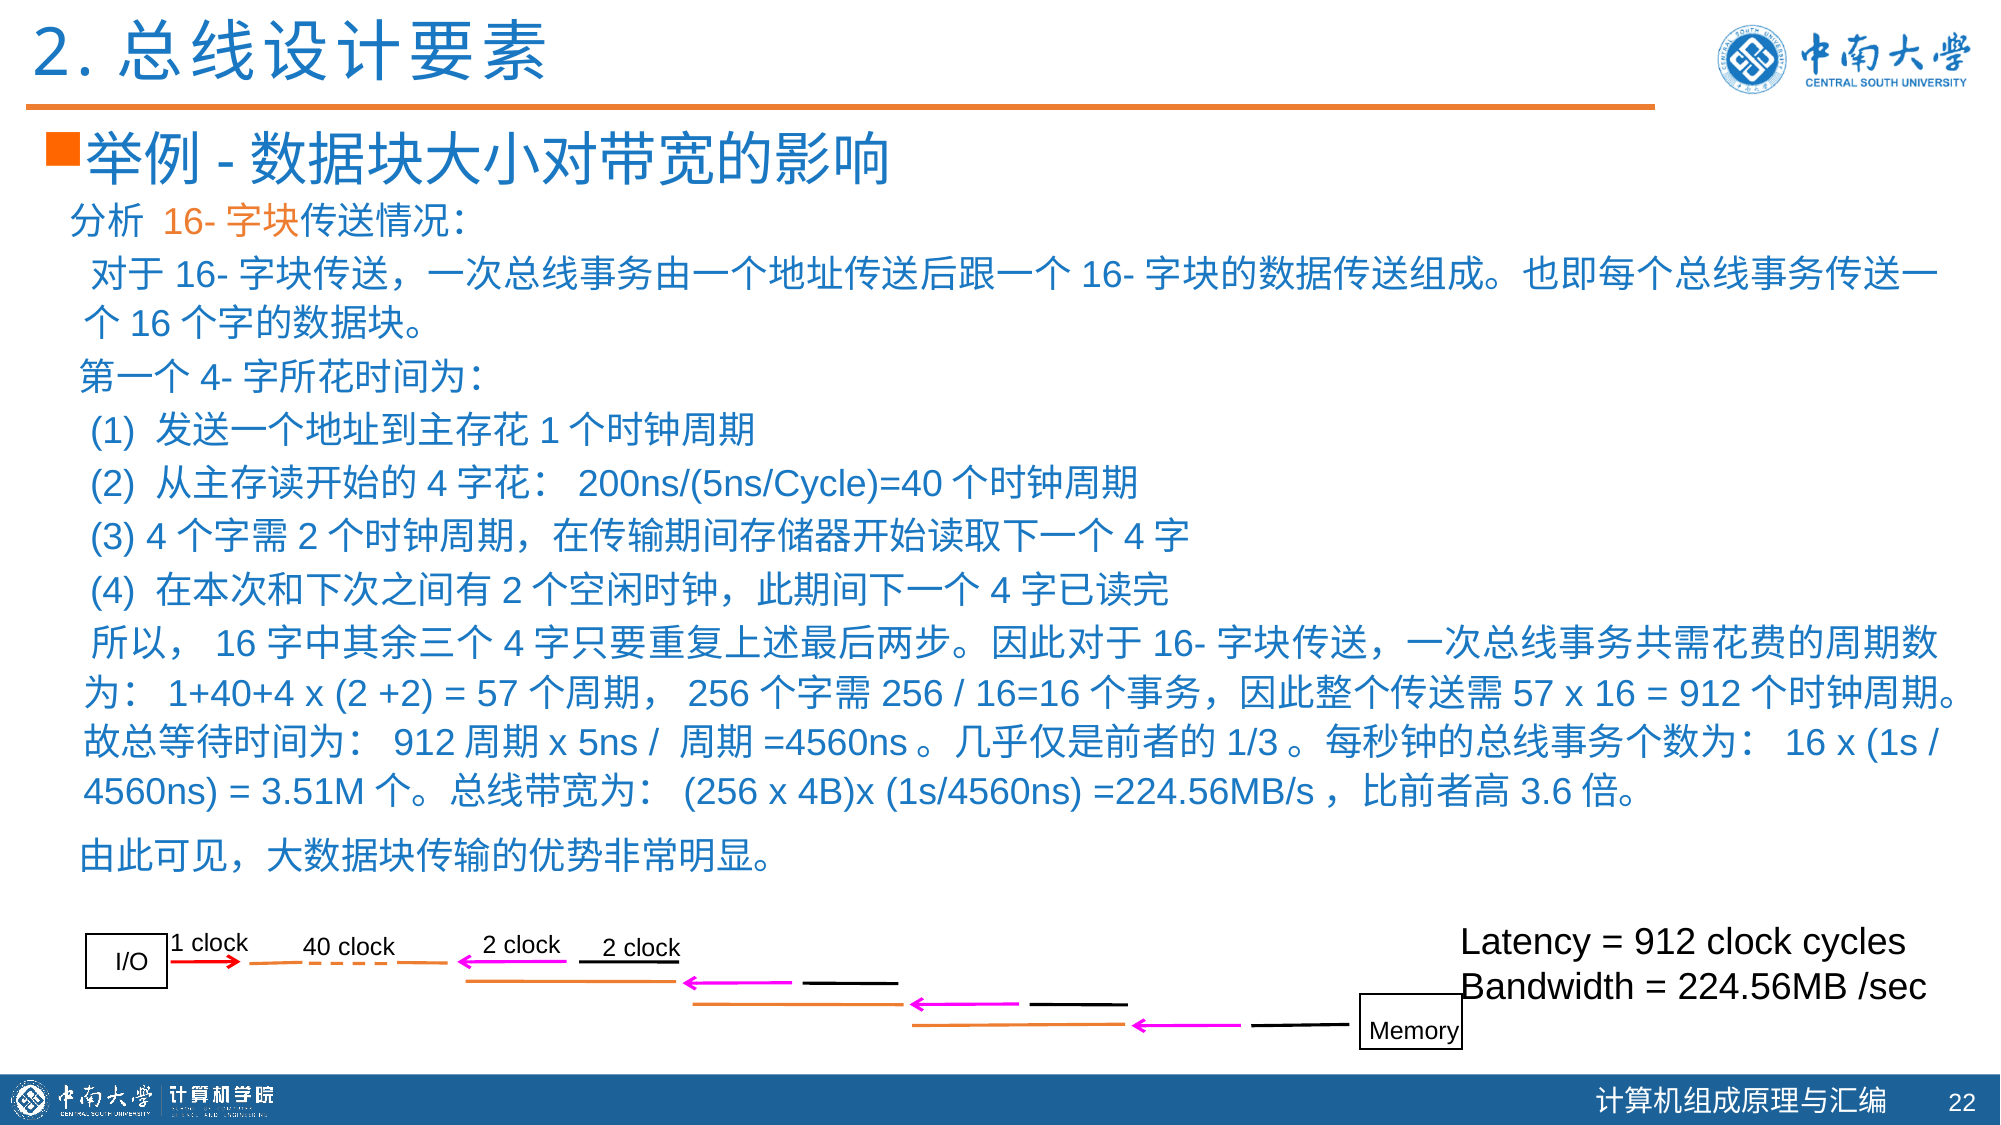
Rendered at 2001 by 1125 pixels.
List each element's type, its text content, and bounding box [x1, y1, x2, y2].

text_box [85, 910, 1909, 1053]
list 举例-数据块大小对带宽的影响 [26, 114, 1968, 1026]
text_box 分析 16-字块传送情况： 对于16-字块传送，一次总线事务由一个地址传送后跟一个16-字块的数据传送组成。也即每个总线事务传送一个16个字的数据块。 第一个4-字所花时间为： (1) 发送一个地址到主存花1个时钟周期 (2) 从主存读开始的4字花：200ns/(5ns/Cycle)=40个时钟周期 (3) 4个字需2个时钟周期，在传输期间存储器开始读取下一个4字 (4) 在本次和下次之间有2个空闲时钟，此期间下一个4字已读完 所以，16字中其余三个4字只要重复上述最后两步。因此对于16-字块传送，一次总线事务共需花费的周期数为：1+40+4 x (2 +2) = 57个周期，256个字需256 / 16=16个事务，因此整个传送需57 x 16 = 912个时钟周期。故总等待时间为：912周期x 5ns / 周期=4560ns。几乎仅是前者的1/3。每秒钟的总线事务个数为：16 x (1s / 4560ns) = 3.51M个。总线带宽为：(256 x 4B)x (1s/4560ns) =224.56MB/s，比前者高3.6倍。 由此可见，大数据块传输的优势非常明显。 [12, 184, 1954, 898]
picture [1708, 19, 1982, 99]
picture [0, 1080, 299, 1120]
slide_number 21 [1916, 1079, 1992, 1124]
list 2.总线设计要素 [17, 10, 1615, 83]
